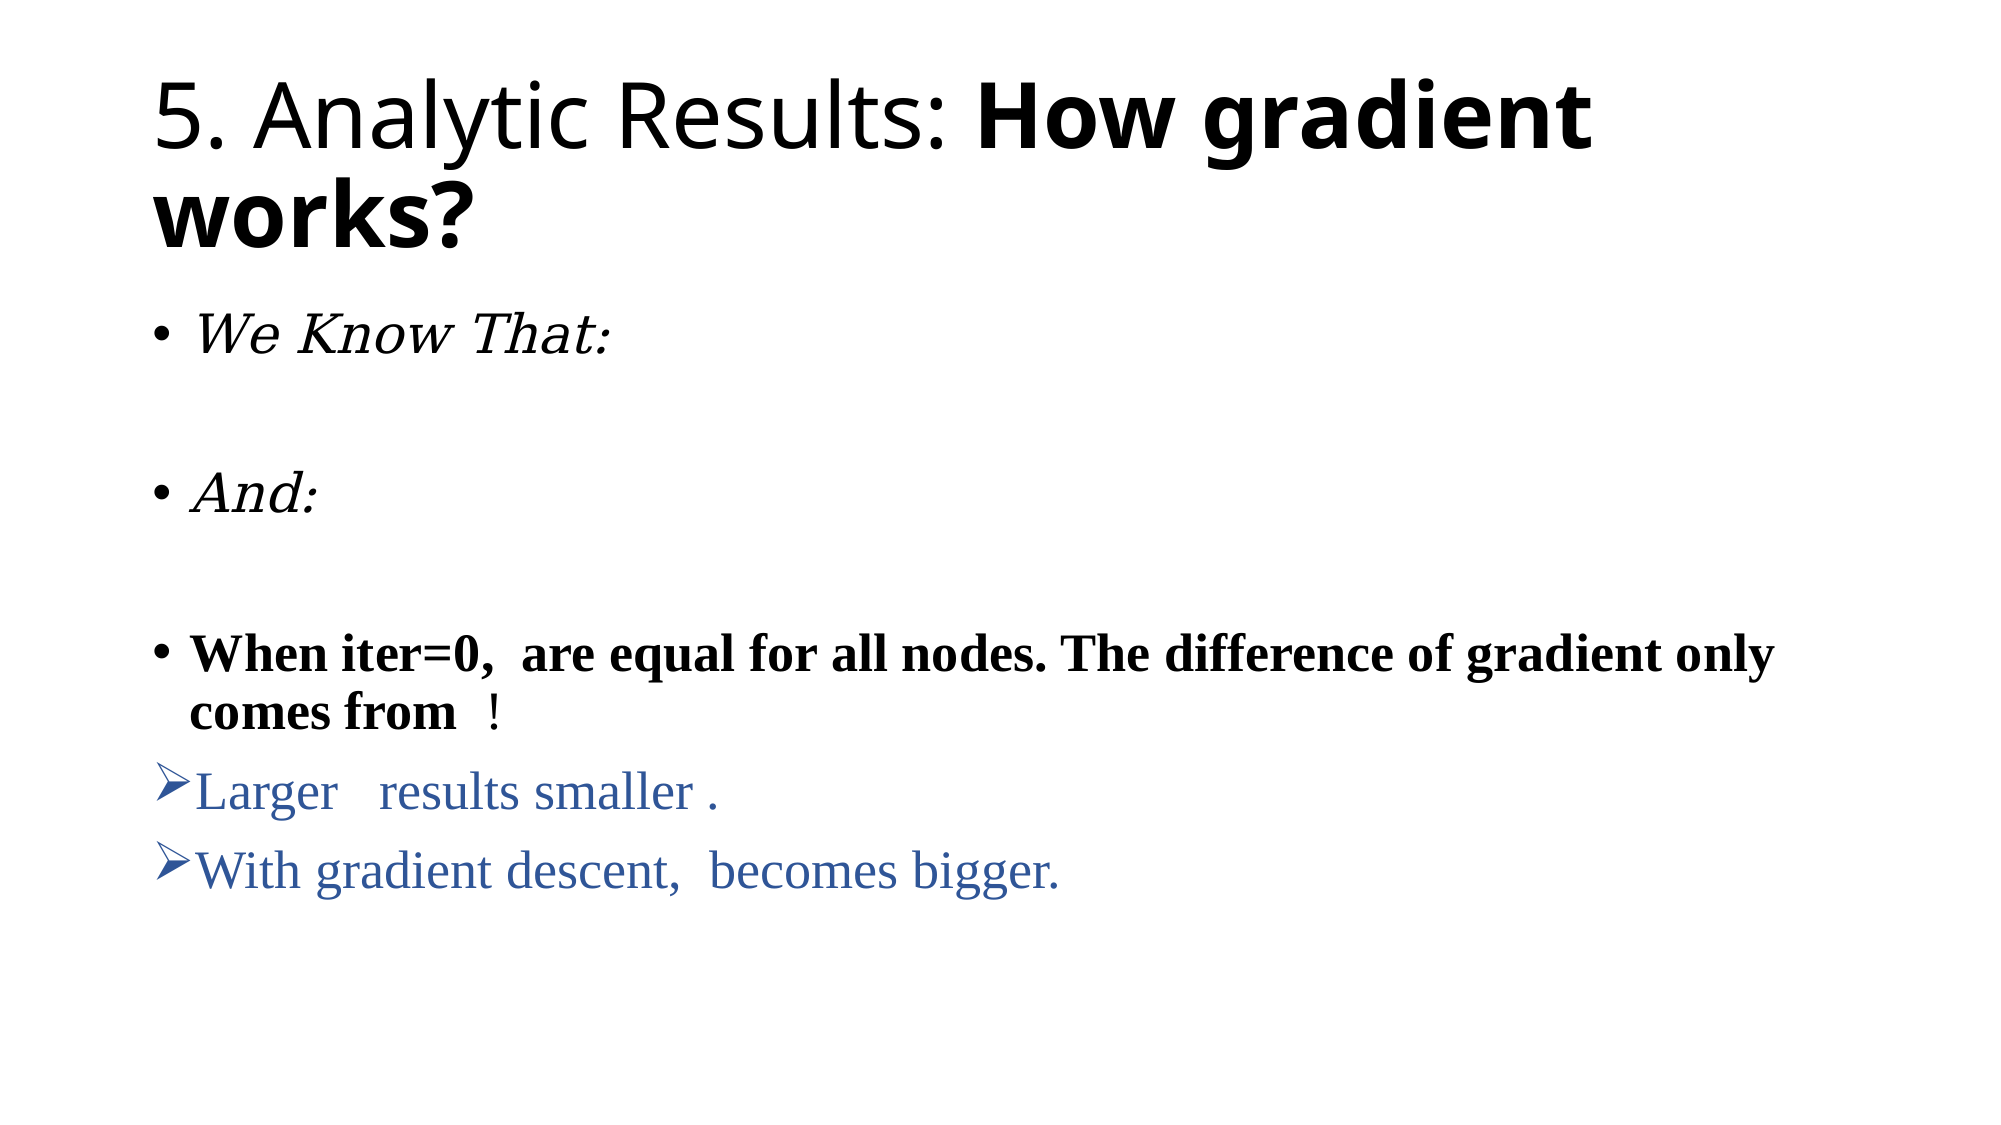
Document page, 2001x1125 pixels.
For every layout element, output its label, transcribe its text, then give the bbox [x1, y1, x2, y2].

title 5. Analytic Results: How gradient works? [137, 59, 1863, 278]
